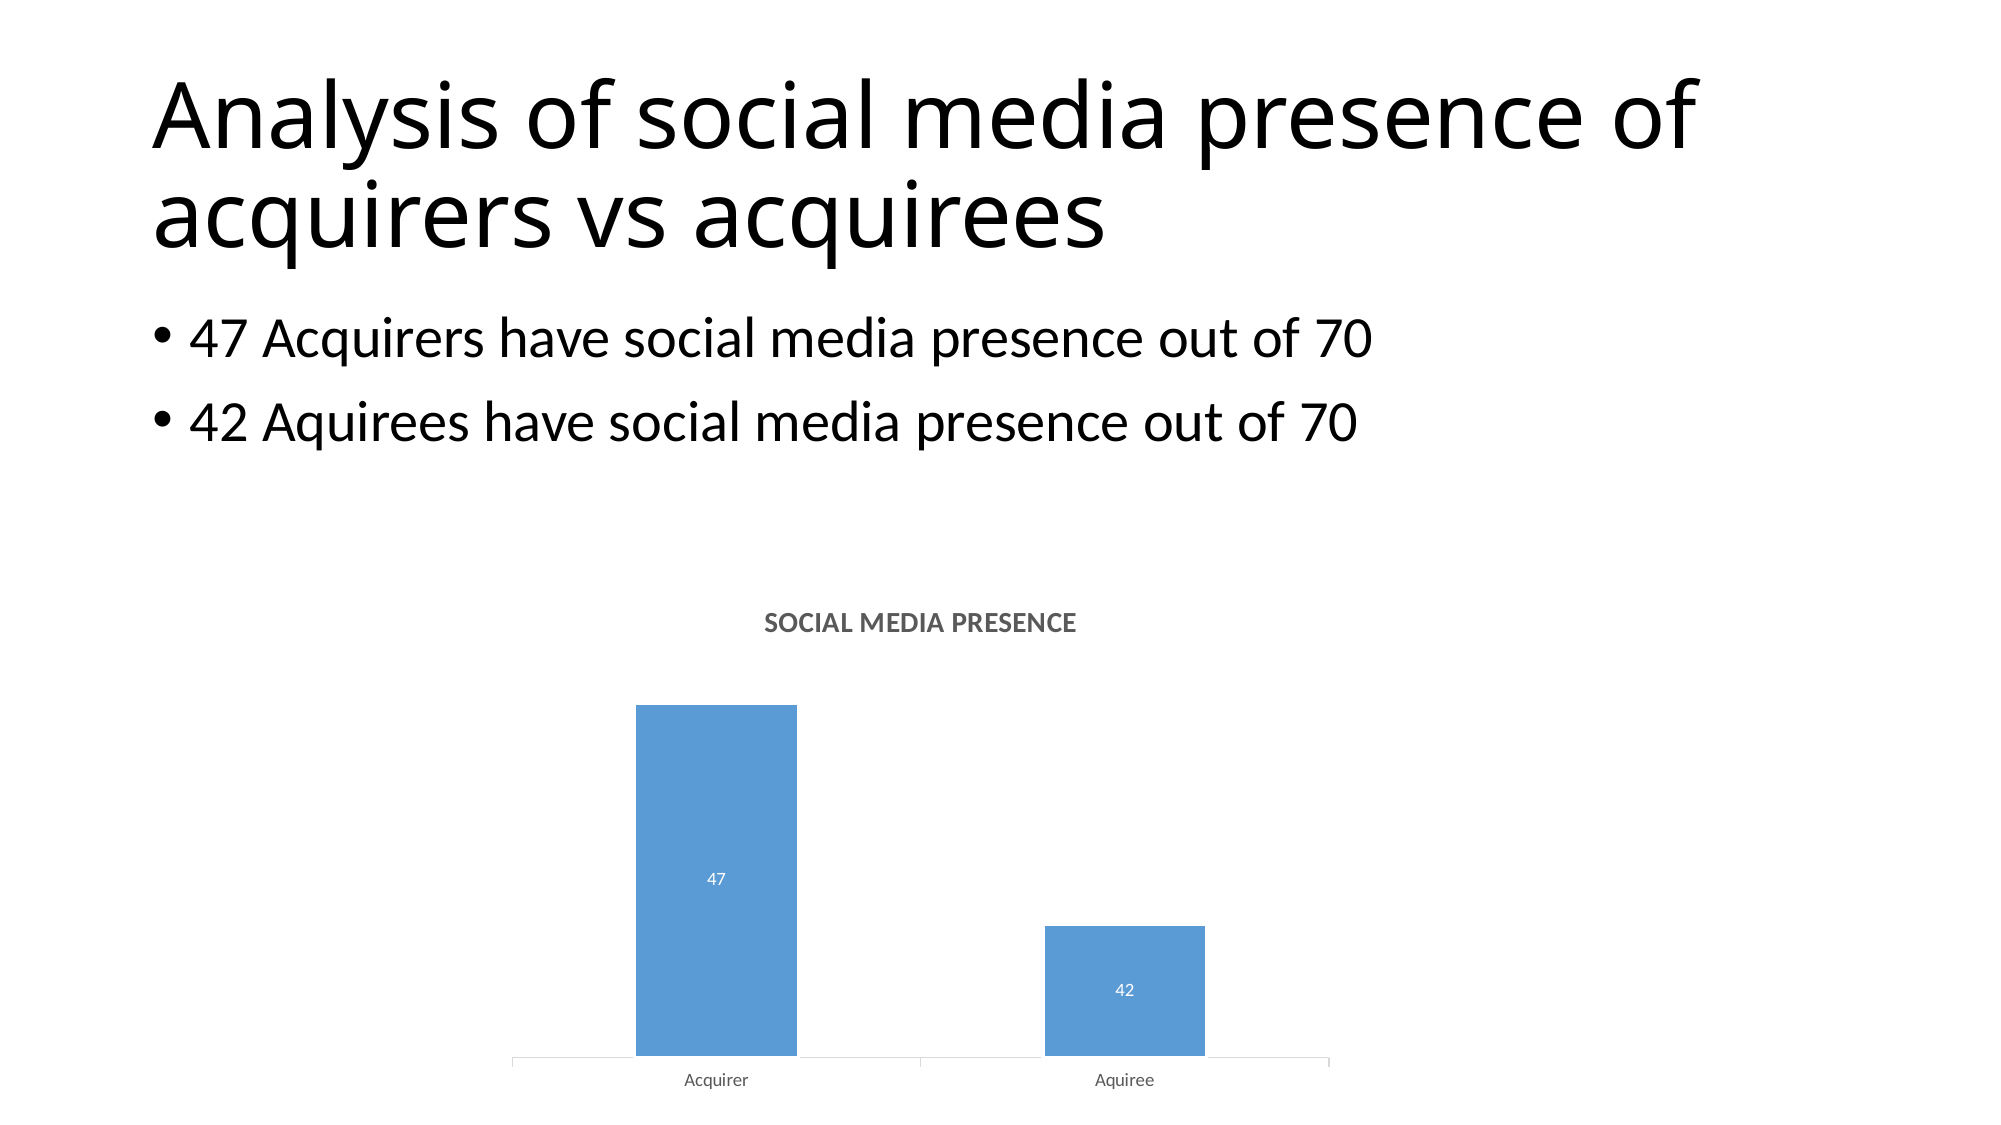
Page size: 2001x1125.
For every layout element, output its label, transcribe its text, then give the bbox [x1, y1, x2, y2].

list 47 Acquirers have social media presence out of 70 42 Aquirees have social media presence out of 70 [137, 299, 1863, 1014]
title Analysis of social media presence of acquirers vs acquirees [137, 59, 1863, 278]
chart [495, 583, 1346, 1102]
